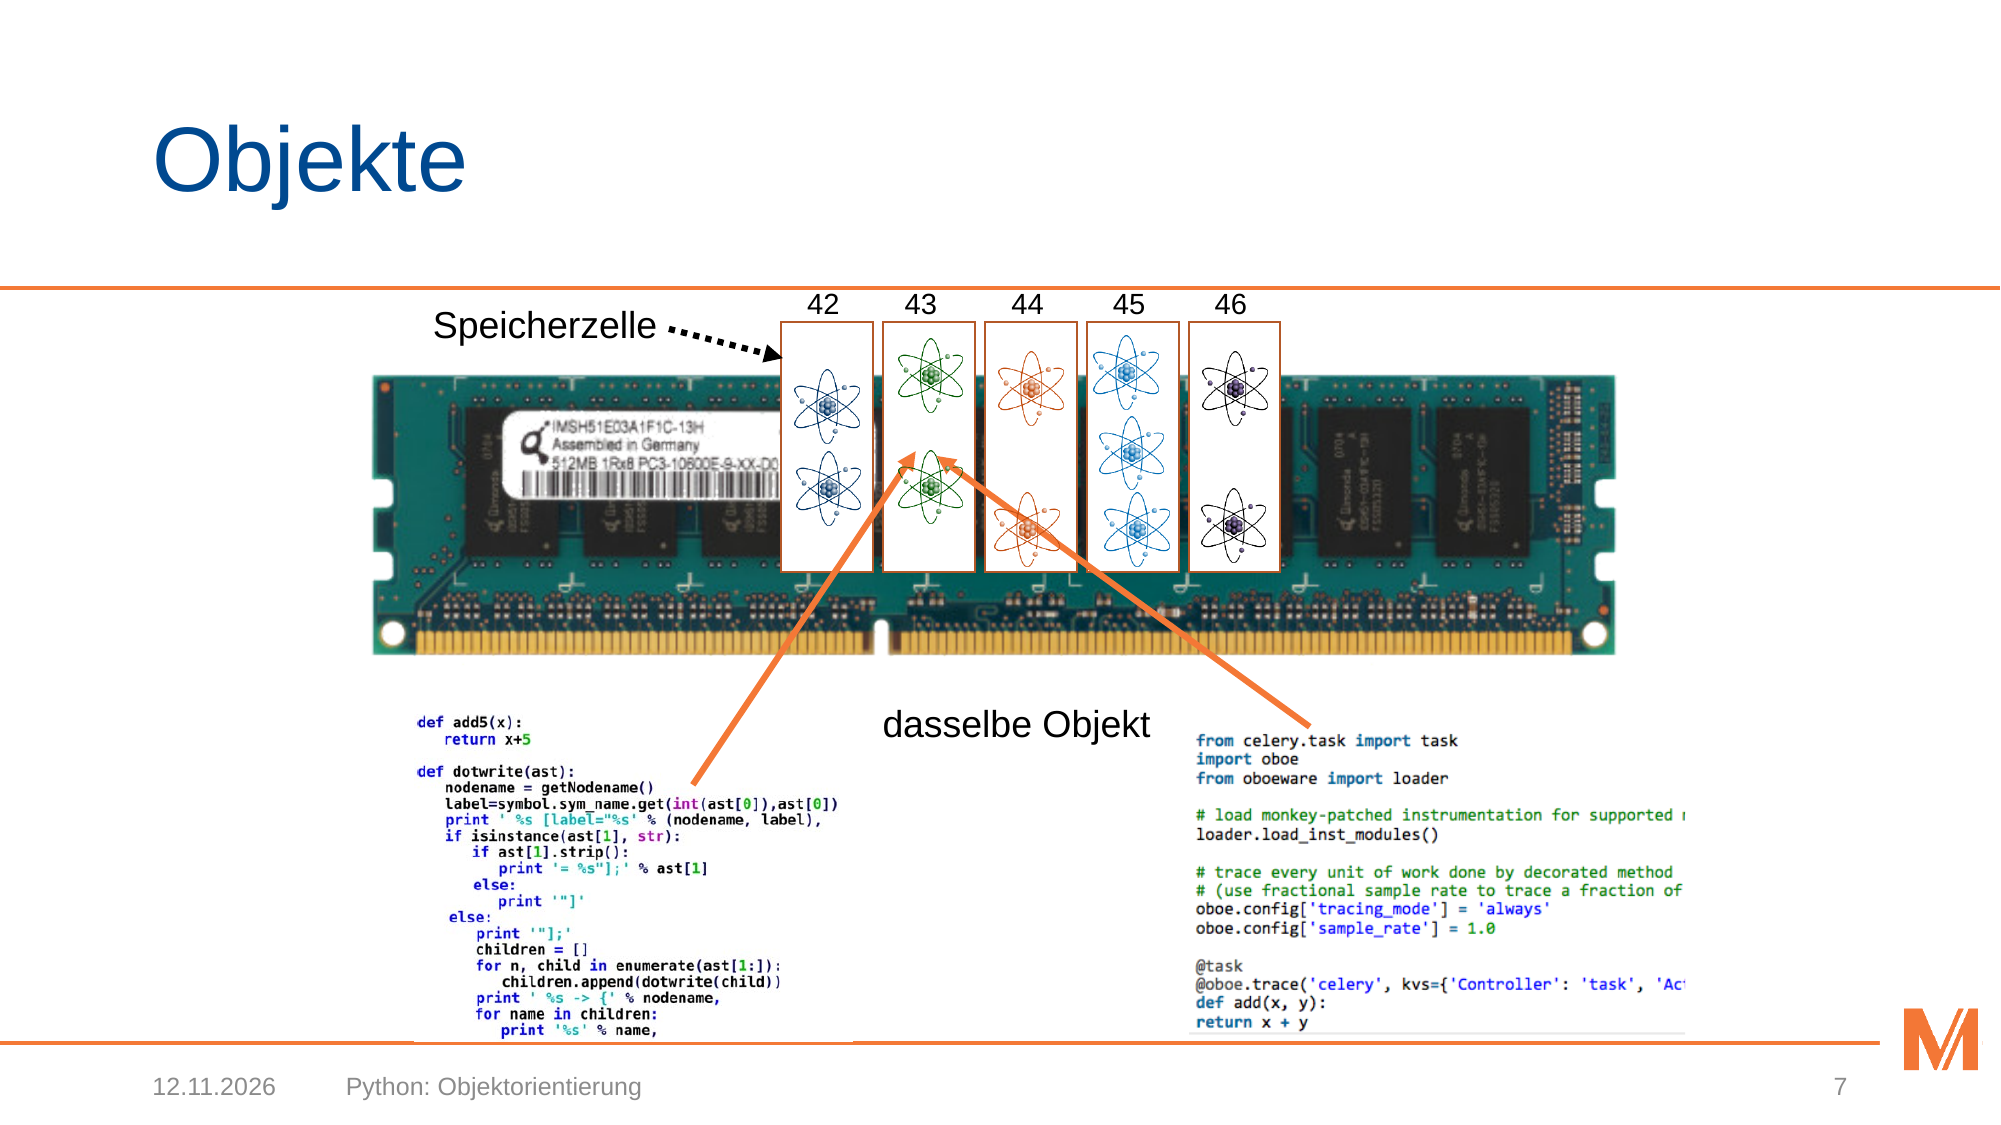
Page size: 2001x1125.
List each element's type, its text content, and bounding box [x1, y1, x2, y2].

footer Python: Objektorientierung [330, 1055, 1721, 1116]
slide_number 7 [1743, 1055, 1863, 1116]
picture [1879, 989, 1982, 1097]
title Objekte [137, 59, 1863, 264]
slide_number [137, 1055, 313, 1116]
picture [249, 246, 1750, 1042]
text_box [668, 328, 783, 359]
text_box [936, 455, 1310, 727]
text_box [692, 451, 916, 785]
